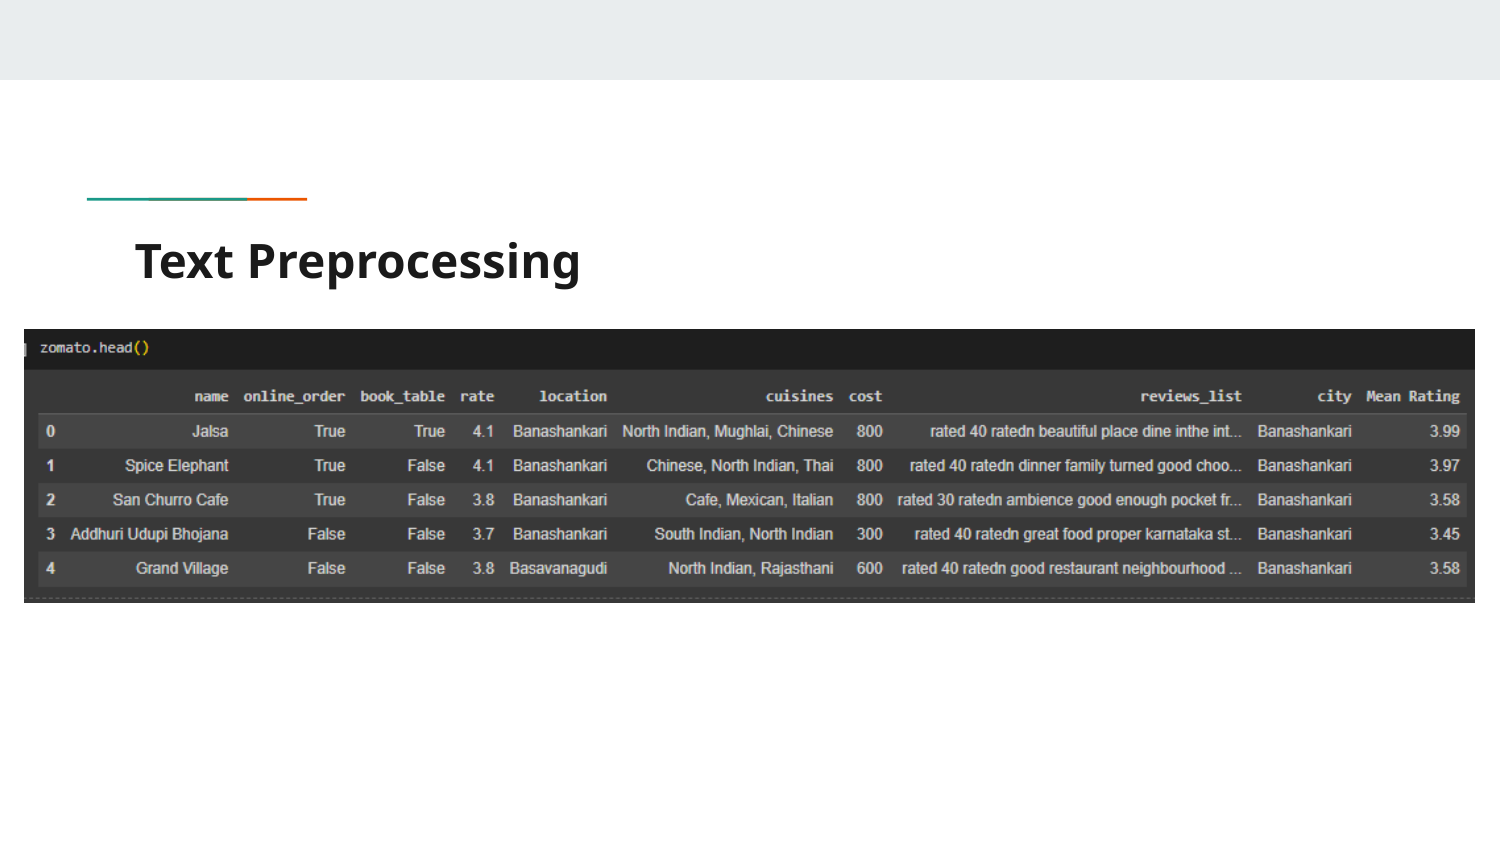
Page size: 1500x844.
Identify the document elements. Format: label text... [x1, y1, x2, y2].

title Text Preprocessing [119, 216, 1381, 305]
picture [24, 328, 1476, 604]
